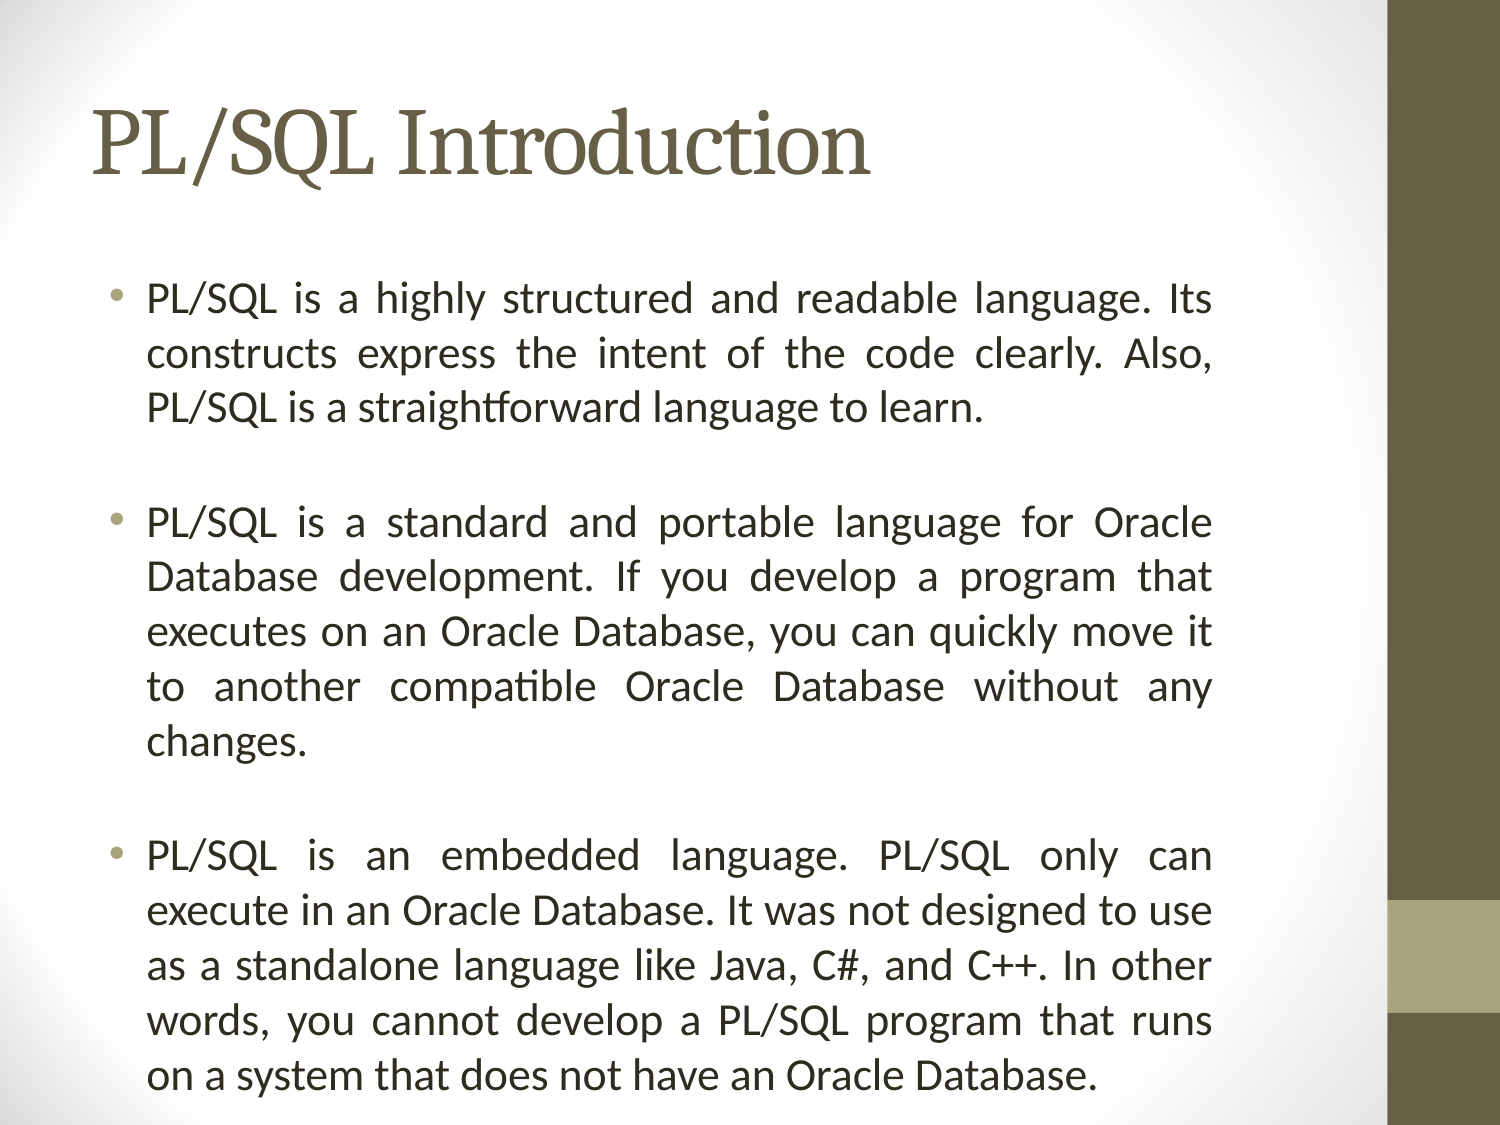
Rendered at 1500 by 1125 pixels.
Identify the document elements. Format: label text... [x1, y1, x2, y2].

title PL/SQL Introduction [87, 76, 908, 267]
picture [0, 0, 1387, 1125]
text_box PL/SQL is a highly structured and readable language. Its constructs express the intent of the code clearly. Also, PL/SQL is a straightforward language to learn. PL/SQL is a standard and portable language for Oracle Database development. If you develop a program that executes on an Oracle Database, you can quickly move it to another compatible Oracle Database without any changes. PL/SQL is an embedded language. PL/SQL only can execute in an Oracle Database. It was not designed to use as a standalone language like Java, C#, and C++. In other words, you cannot develop a PL/SQL program that runs on a system that does not have an Oracle Database. [106, 265, 1307, 1100]
